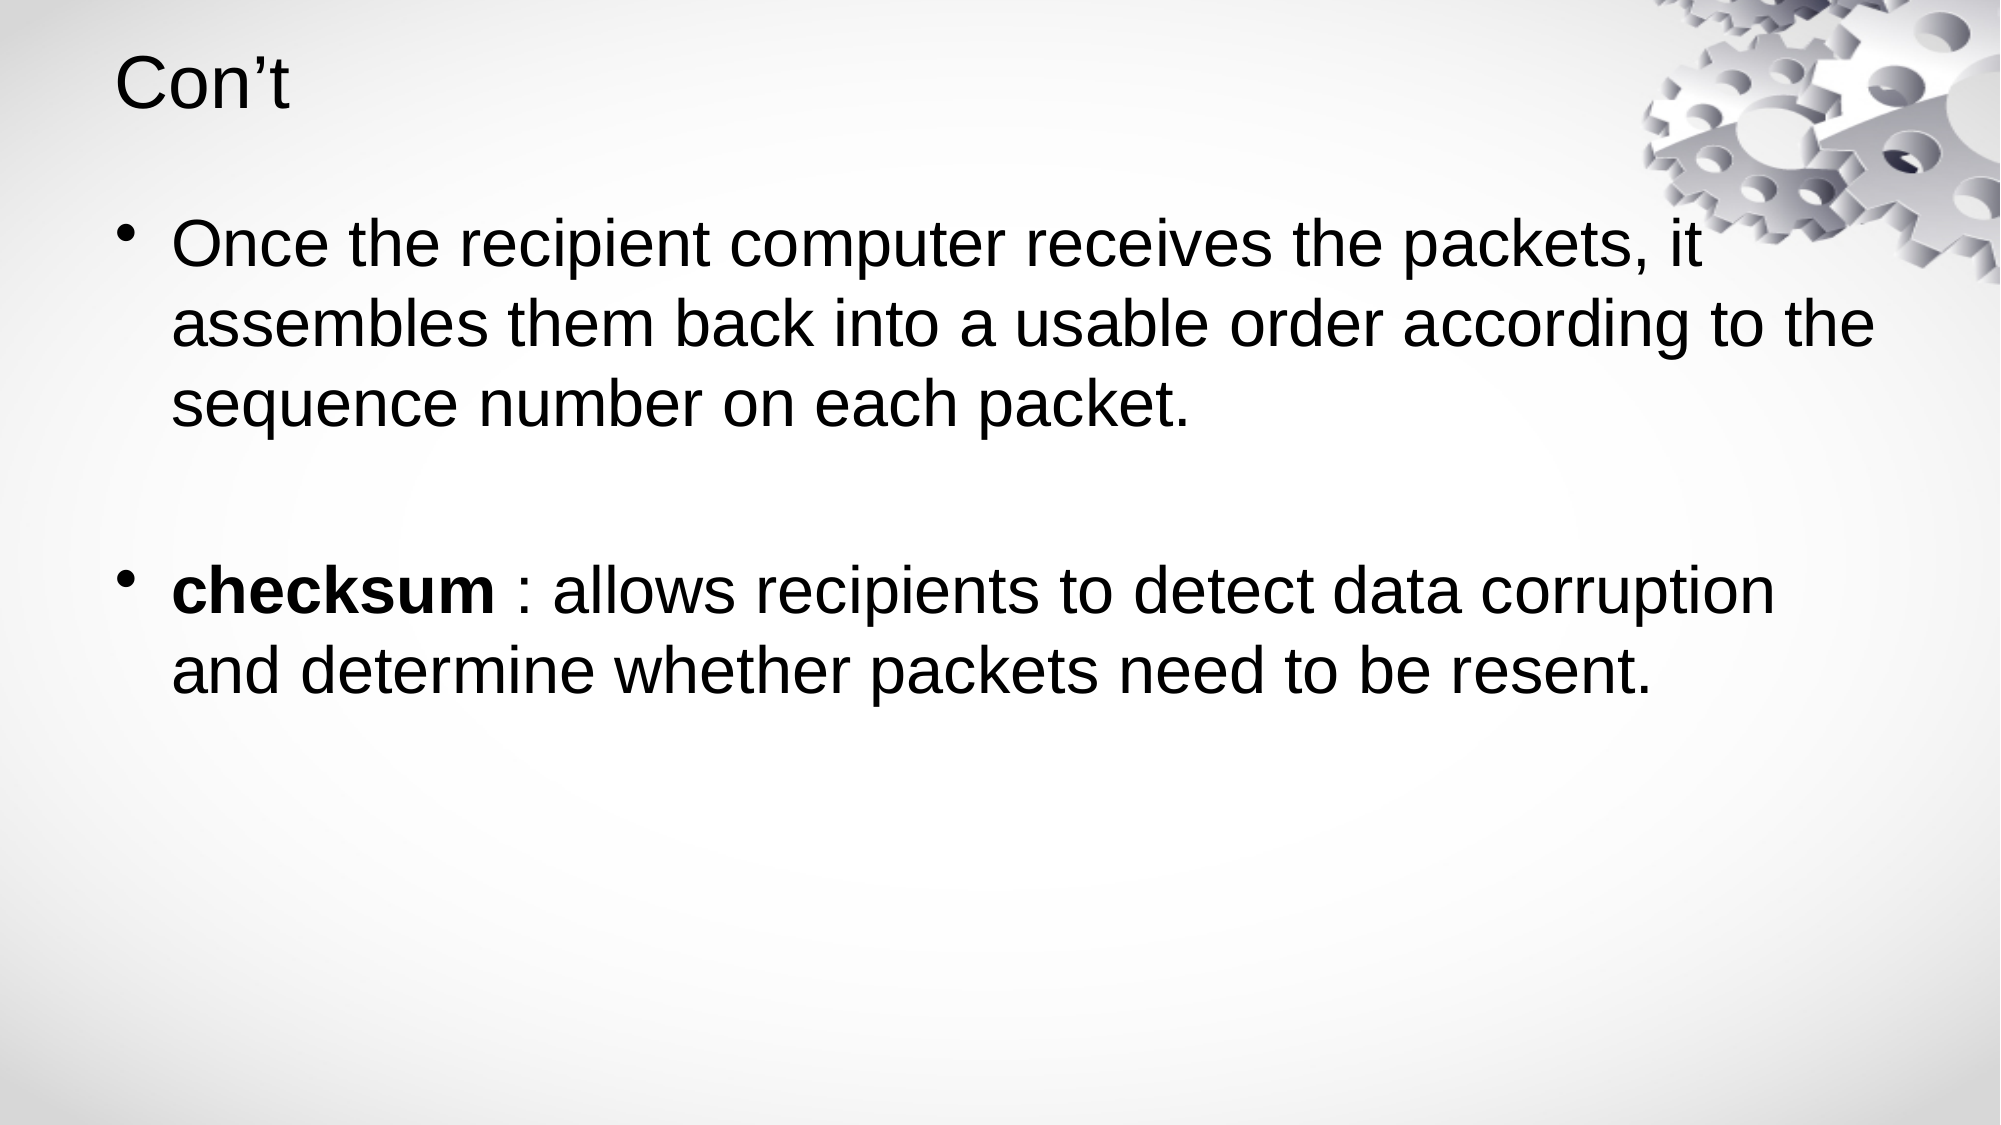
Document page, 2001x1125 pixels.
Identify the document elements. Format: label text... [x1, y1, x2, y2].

picture [0, 0, 2000, 1125]
list Once the recipient computer receives the packets, it assembles them back into a usable order according to the sequence number on each packet. checksum : allows recipients to detect data corruption and determine whether packets need to be resent. [99, 192, 1901, 1006]
title Con’t [99, 30, 1901, 127]
